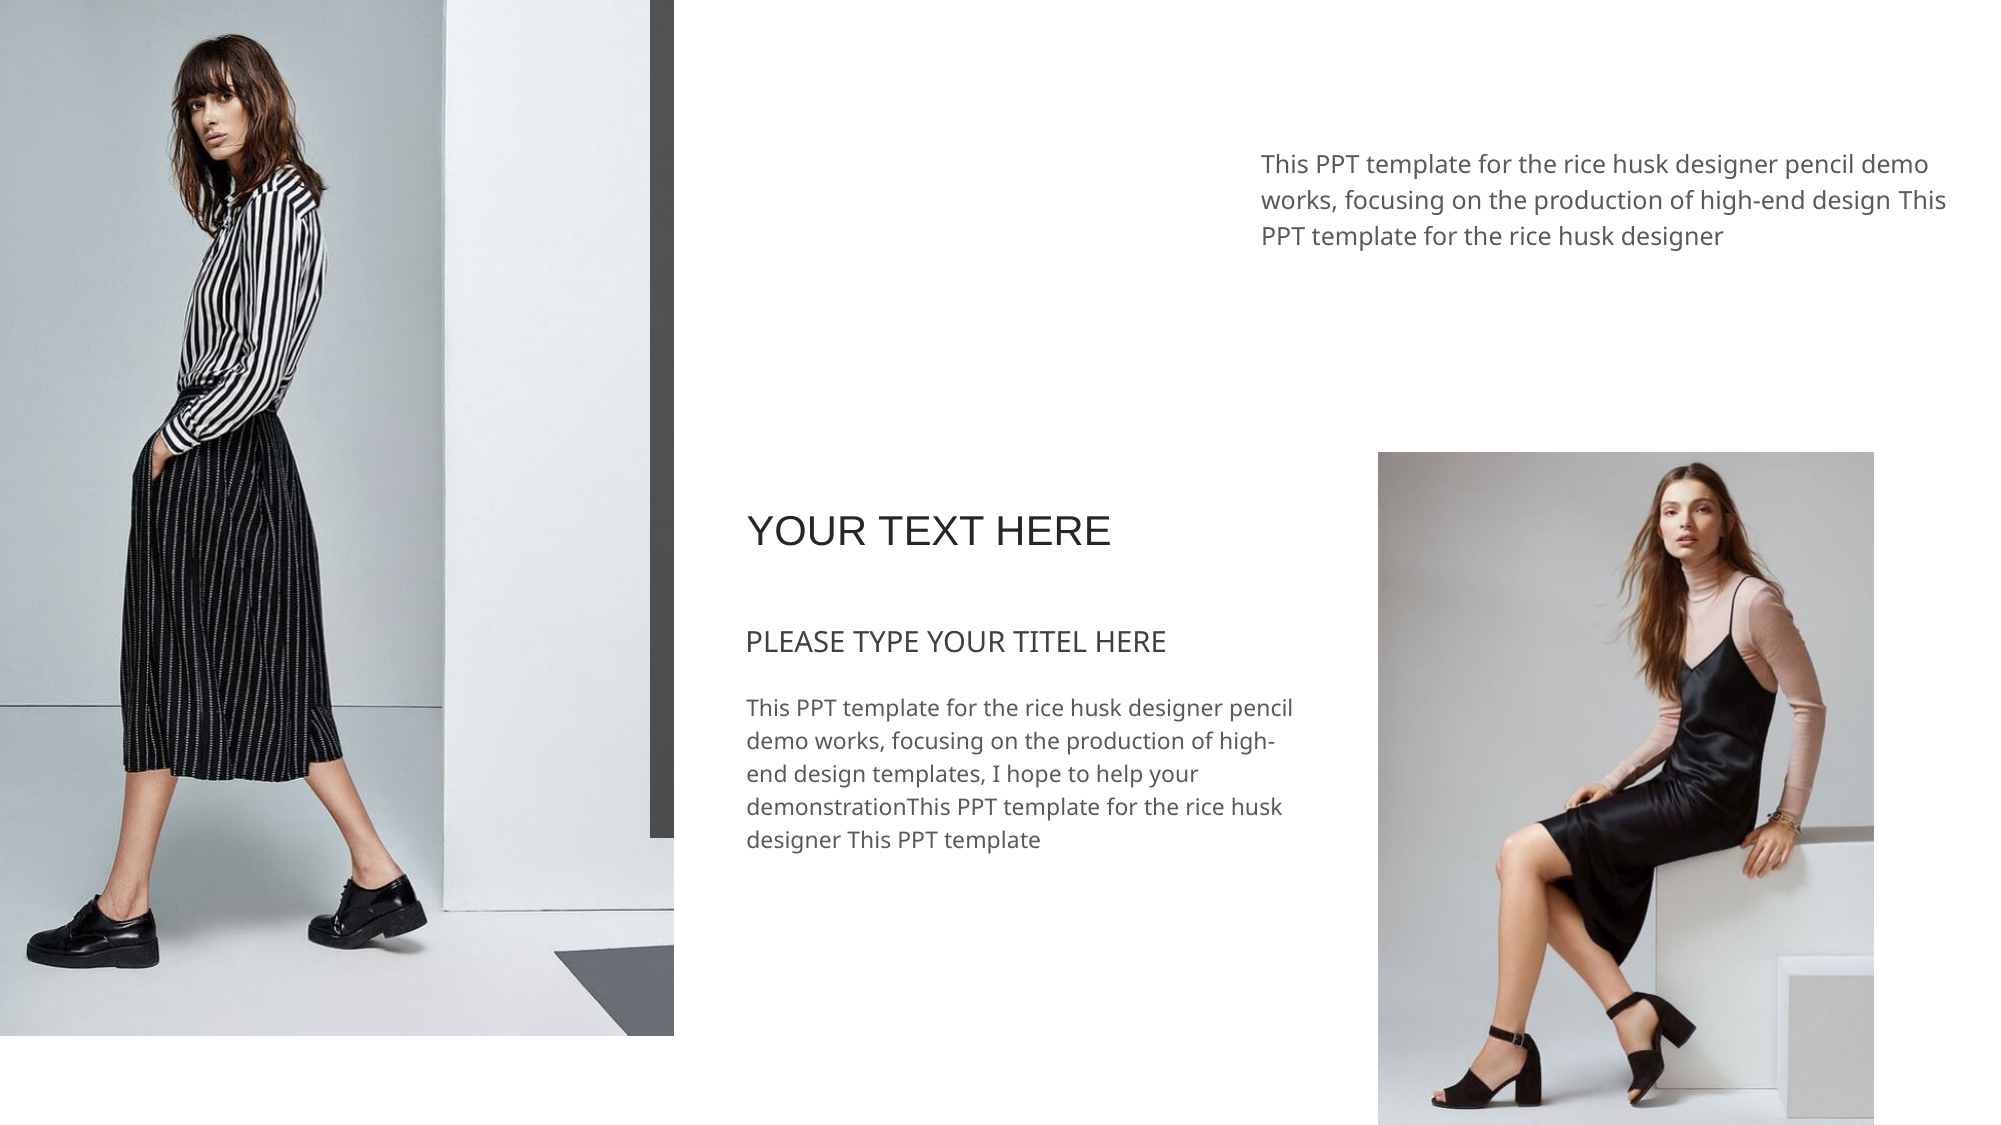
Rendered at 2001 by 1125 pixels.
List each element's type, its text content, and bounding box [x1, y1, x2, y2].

text_box This PPT template for the rice husk designer pencil demo works, focusing on the production of high-end design templates, I hope to help your demonstrationThis PPT template for the rice husk designer This PPT template [731, 680, 1324, 884]
text_box This PPT template for the rice husk designer pencil demo works, focusing on the production of high-end design This PPT template for the rice husk designer [1246, 135, 1971, 306]
picture [0, 0, 674, 1036]
text_box PLEASE TYPE YOUR TITEL HERE [730, 616, 1183, 666]
picture [1378, 452, 1874, 1125]
text_box YOUR TEXT HERE [716, 473, 1142, 569]
